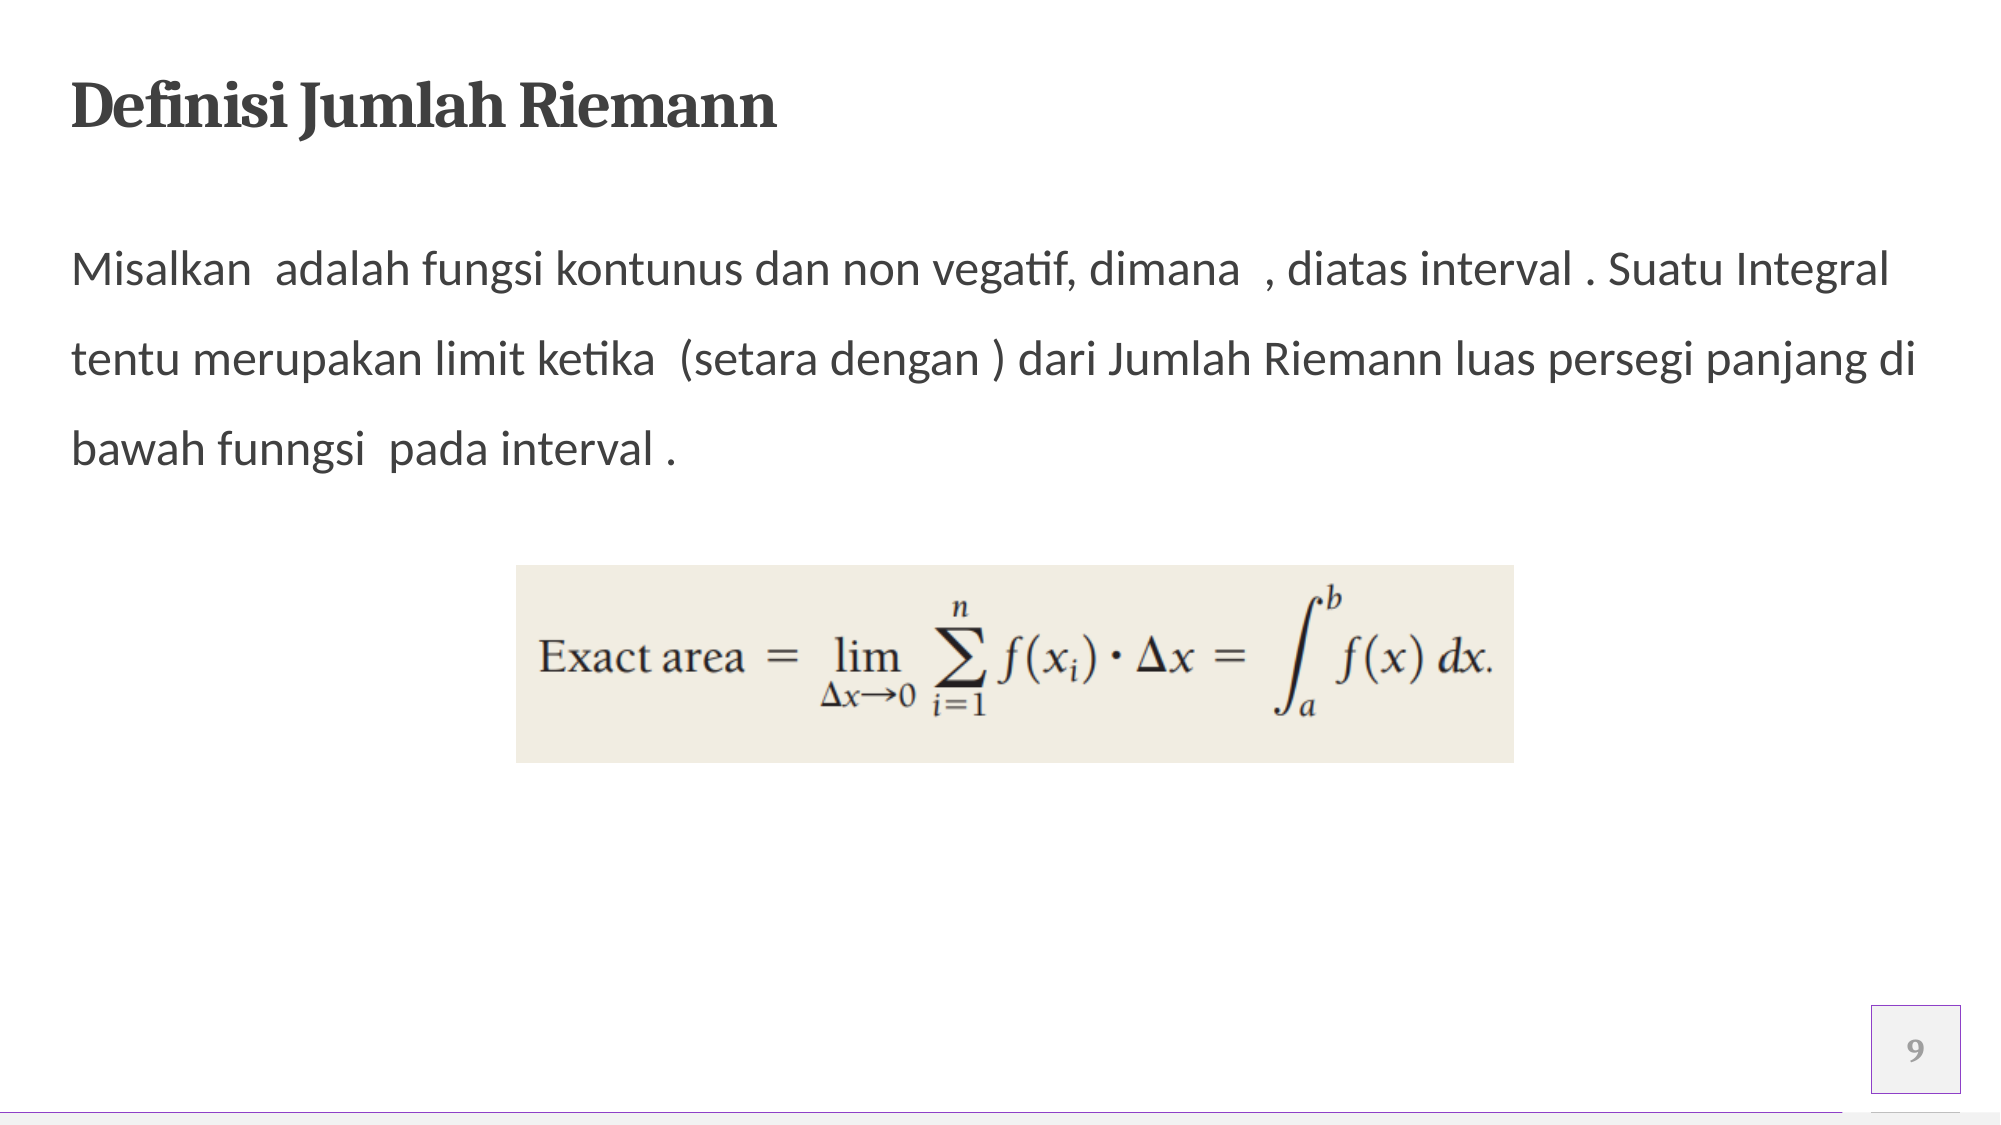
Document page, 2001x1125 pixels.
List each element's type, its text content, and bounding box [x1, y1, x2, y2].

picture [516, 565, 1514, 763]
title Definisi Jumlah Riemann [70, 70, 1932, 142]
slide_number 9 [1871, 1019, 1960, 1080]
